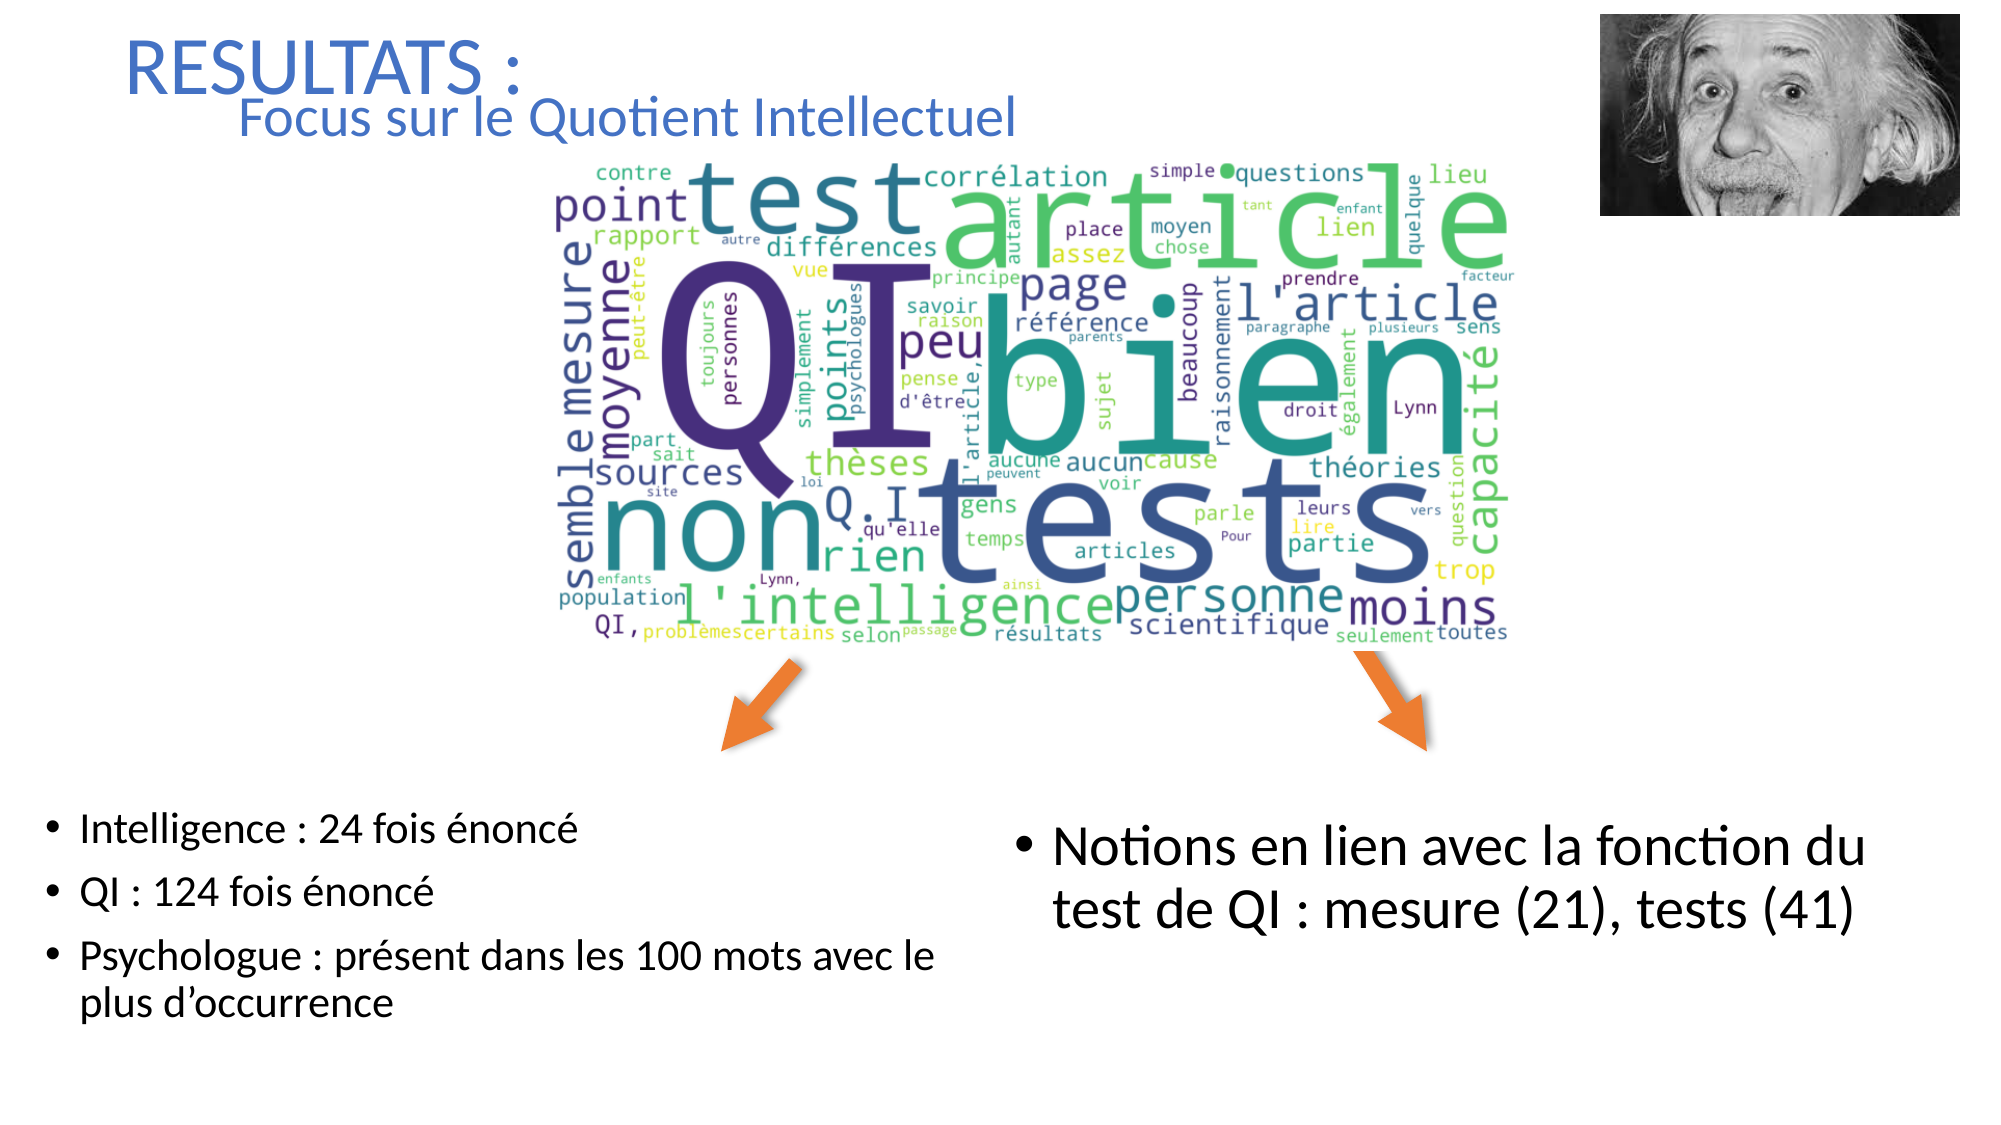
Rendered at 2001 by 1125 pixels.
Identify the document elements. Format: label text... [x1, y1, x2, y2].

picture [1599, 13, 1960, 216]
picture [553, 148, 1524, 651]
text_box Notions en lien avec la fonction du test de QI : mesure (21), tests (41) [999, 808, 1946, 1047]
text_box Intelligence : 24 fois énoncé QI : 124 fois énoncé Psychologue : présent dans les 100 mots avec le plus d’occurrence [30, 797, 977, 1037]
text_box RESULTATS : [43, 3, 606, 119]
text_box [1365, 660, 1427, 752]
text_box [720, 661, 799, 752]
text_box Focus sur le Quotient Intellectuel [223, 70, 1034, 155]
